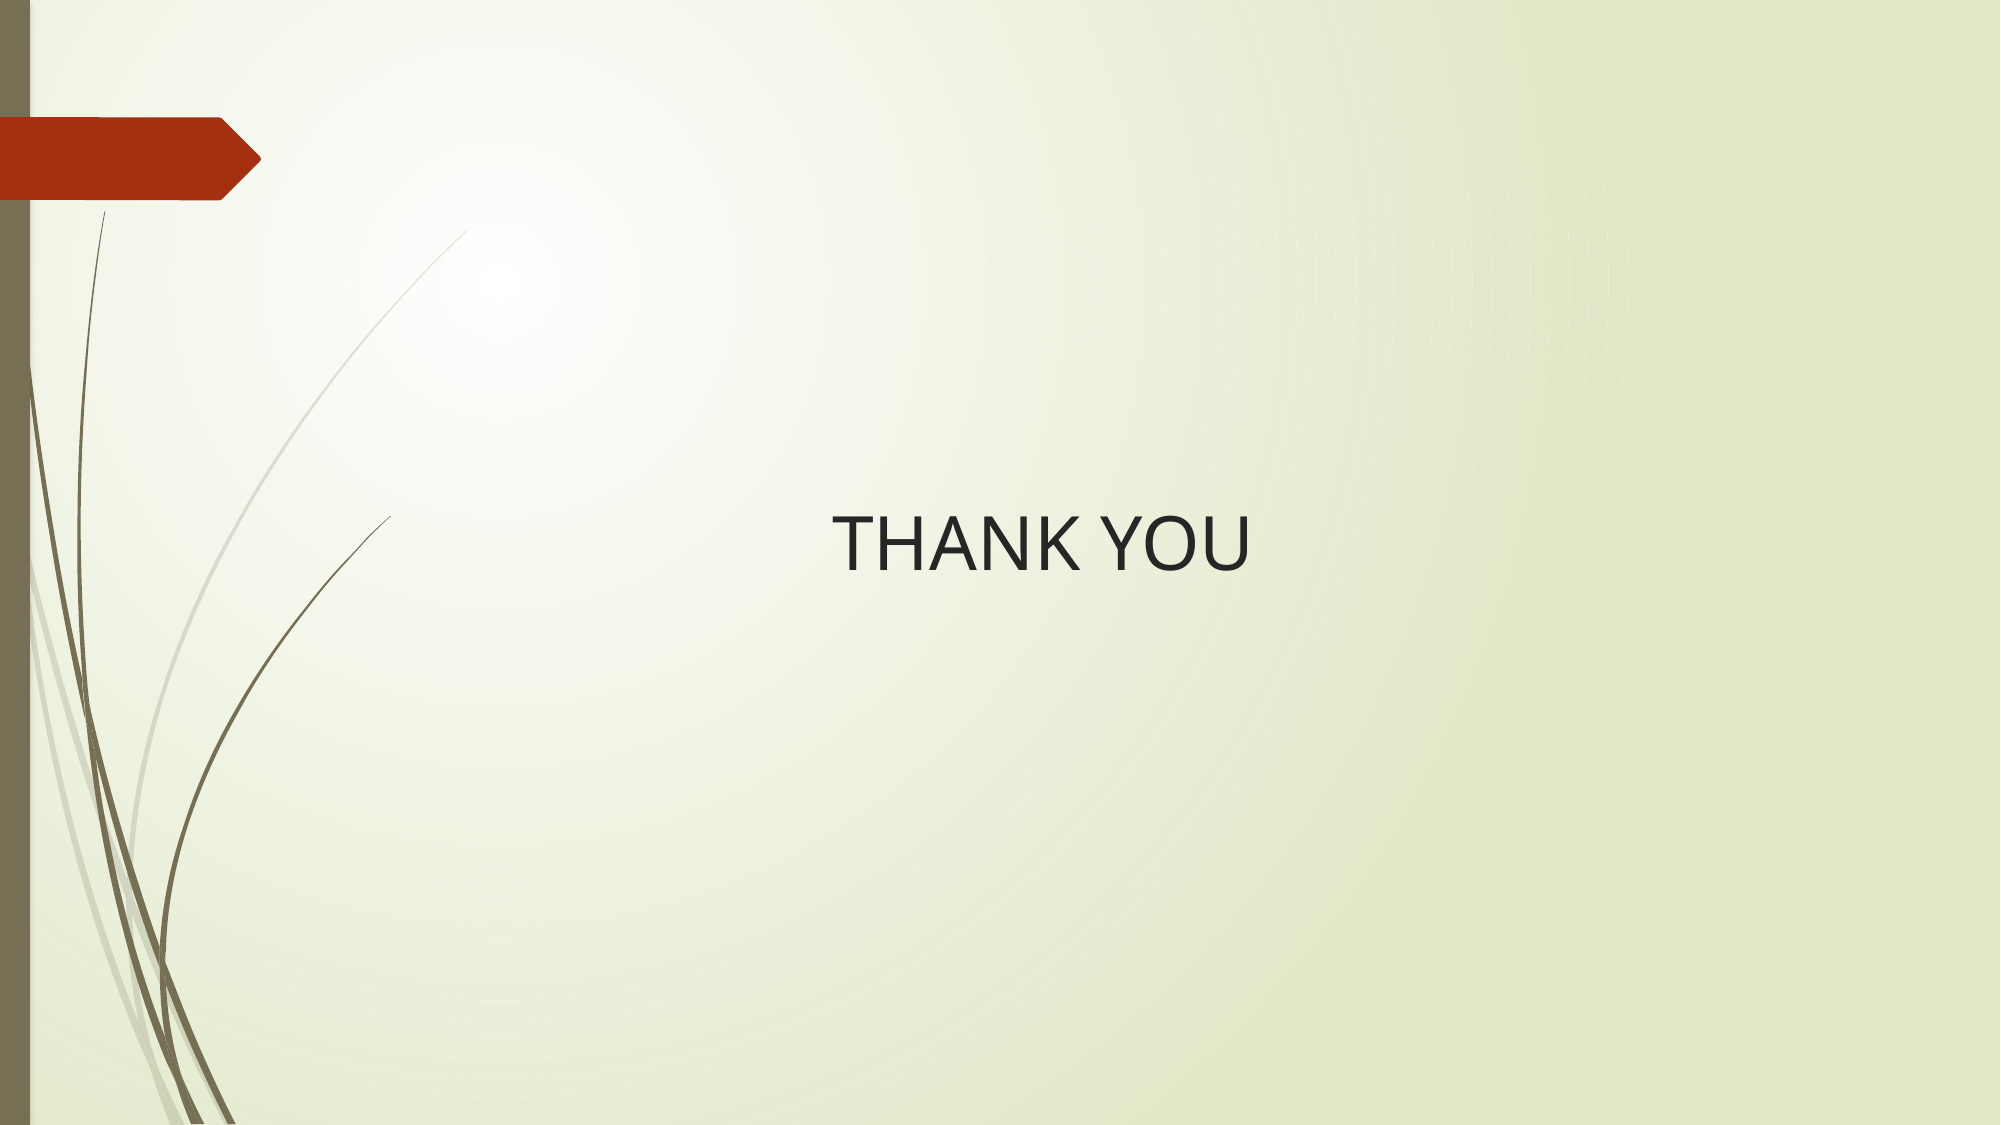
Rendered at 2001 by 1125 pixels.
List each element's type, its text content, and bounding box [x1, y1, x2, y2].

title THANK YOU [312, 487, 1775, 698]
